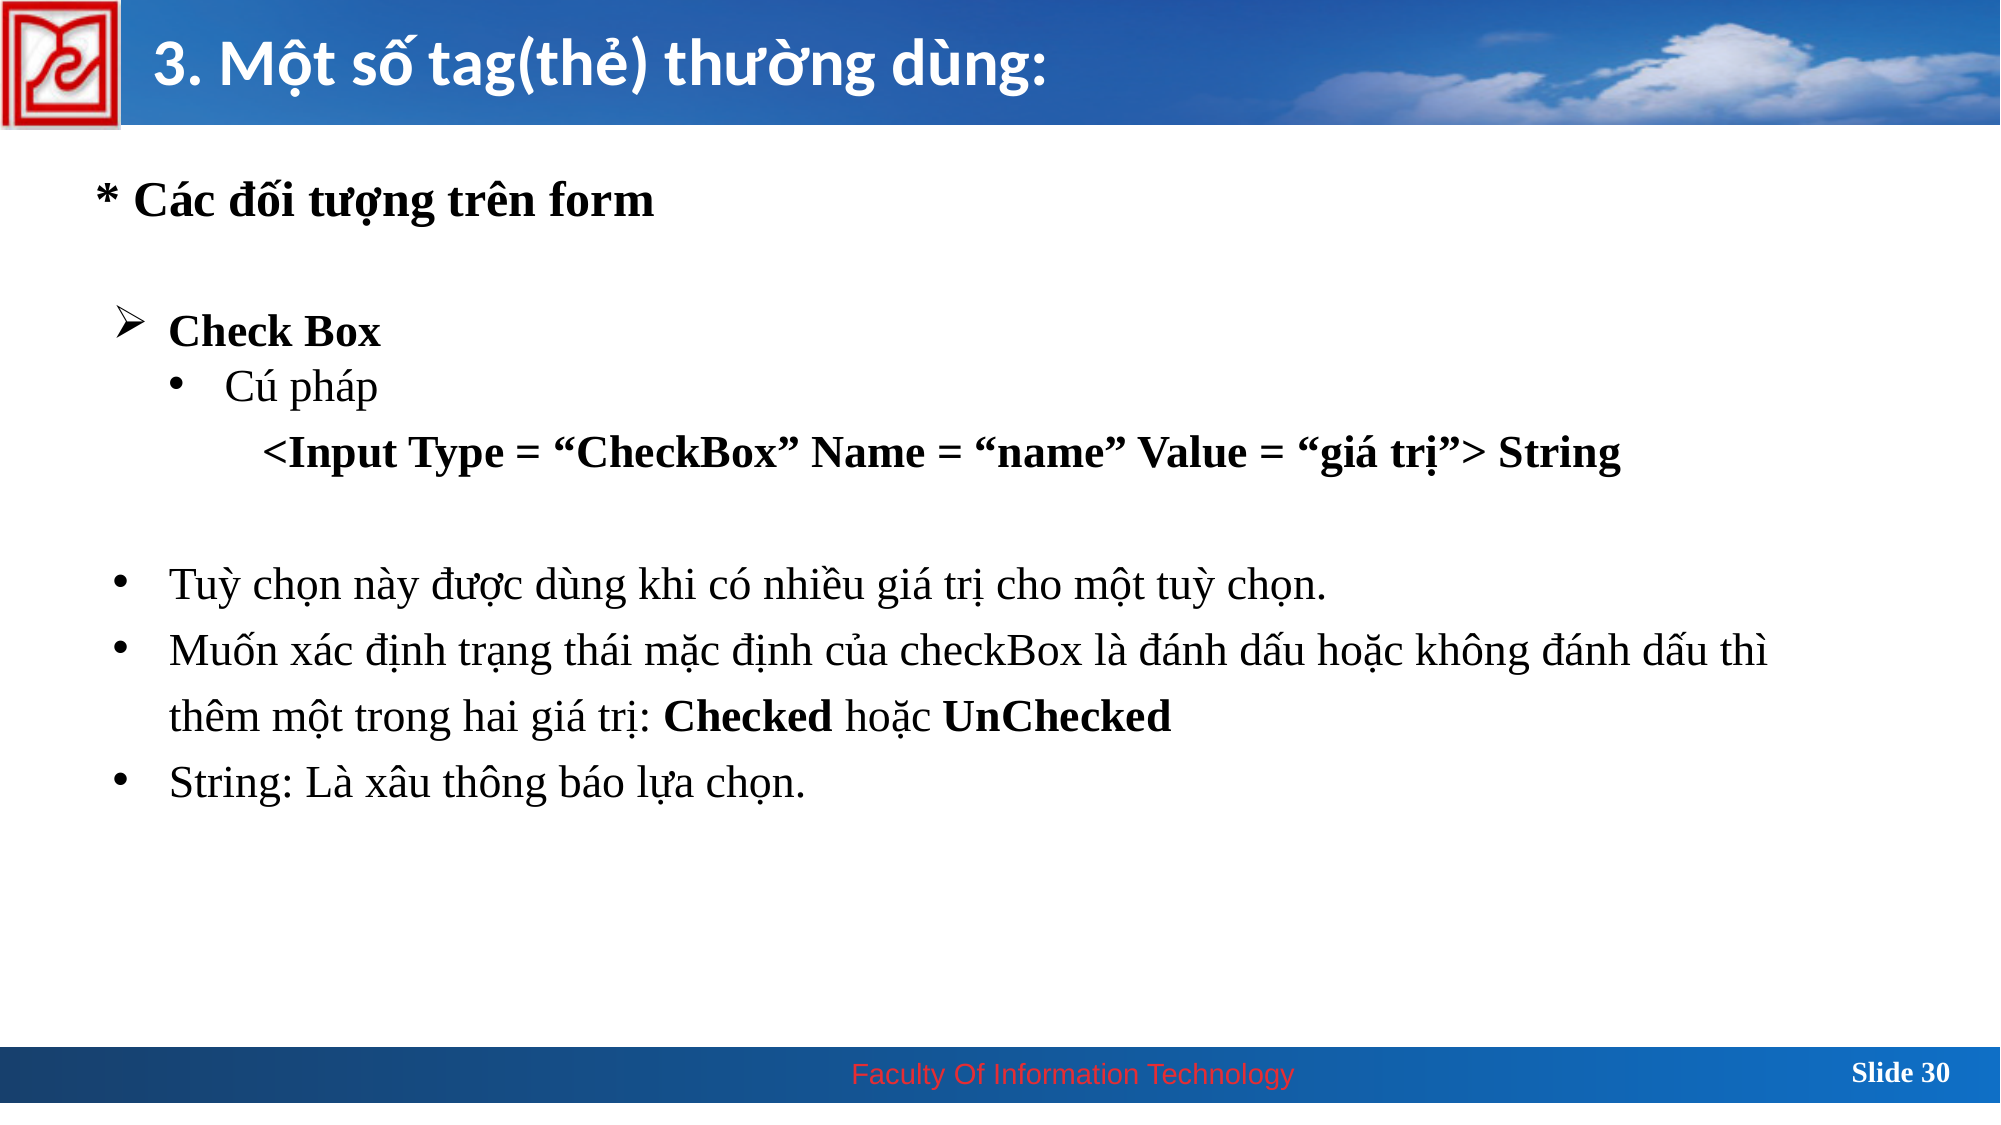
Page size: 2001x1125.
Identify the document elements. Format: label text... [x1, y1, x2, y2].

list * Các đối tượng trên form [80, 165, 1863, 256]
picture [0, 0, 2000, 130]
text_box 3. Một số tag(thẻ) thường dùng: [137, 20, 1843, 112]
text_box Check Box Cú pháp <Input Type = “CheckBox” Name = “name” Value = “giá trị”> String Tuỳ chọn này được dùng khi có nhiều giá trị cho một tuỳ chọn. Muốn xác định trạng thái mặc định của checkBox là đánh dấu hoặc không đánh dấu thì thêm một trong hai giá trị: Checked hoặc UnChecked String: Là xâu thông báo lựa chọn. [97, 293, 1883, 814]
